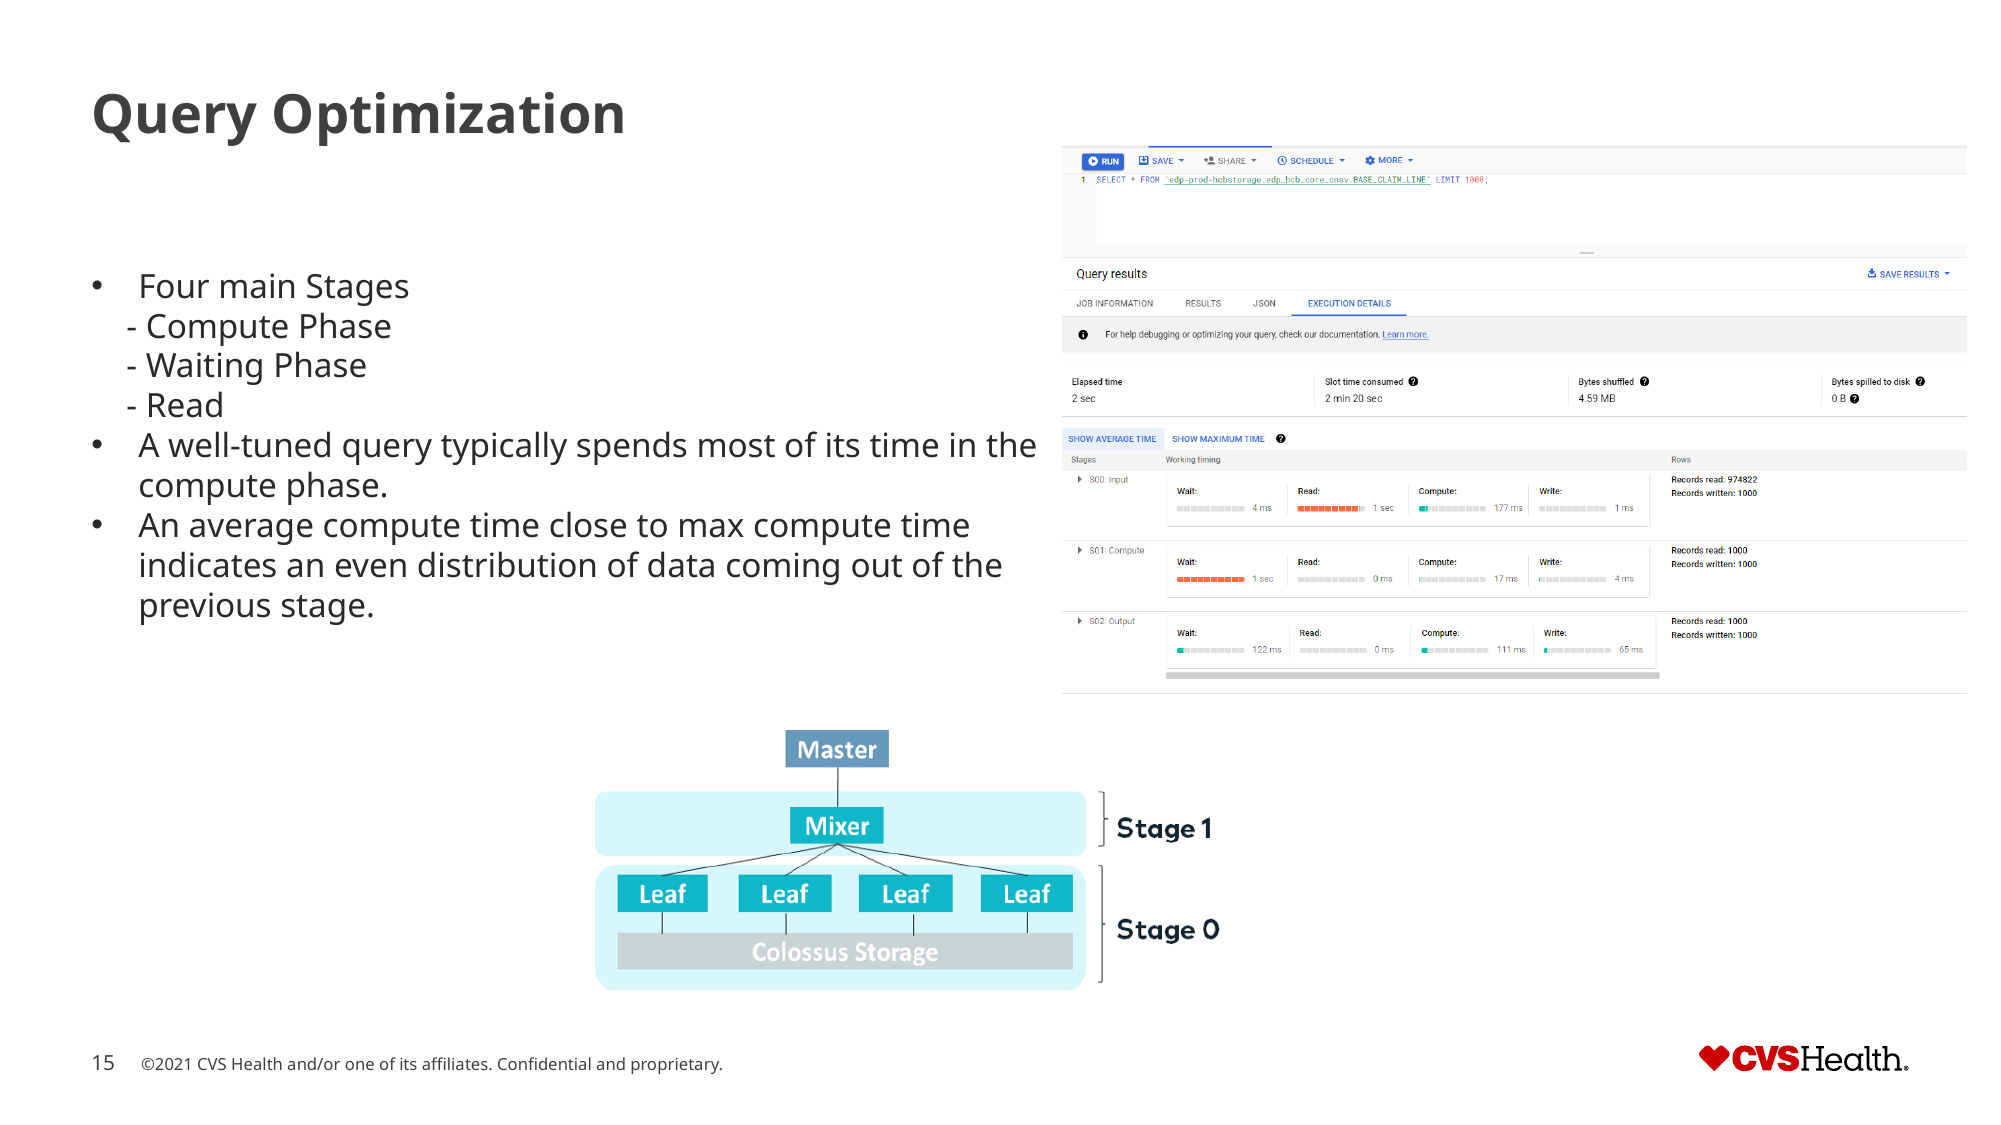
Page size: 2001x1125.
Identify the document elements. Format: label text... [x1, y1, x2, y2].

picture [595, 730, 1237, 990]
text_box Four main Stages - Compute Phase - Waiting Phase - Read A well-tuned query typically spends most of its time in the compute phase. An average compute time close to max compute time indicates an even distribution of data coming out of the previous stage. [91, 224, 1046, 665]
picture [1062, 145, 1967, 710]
title Query Optimization [91, 86, 1678, 204]
